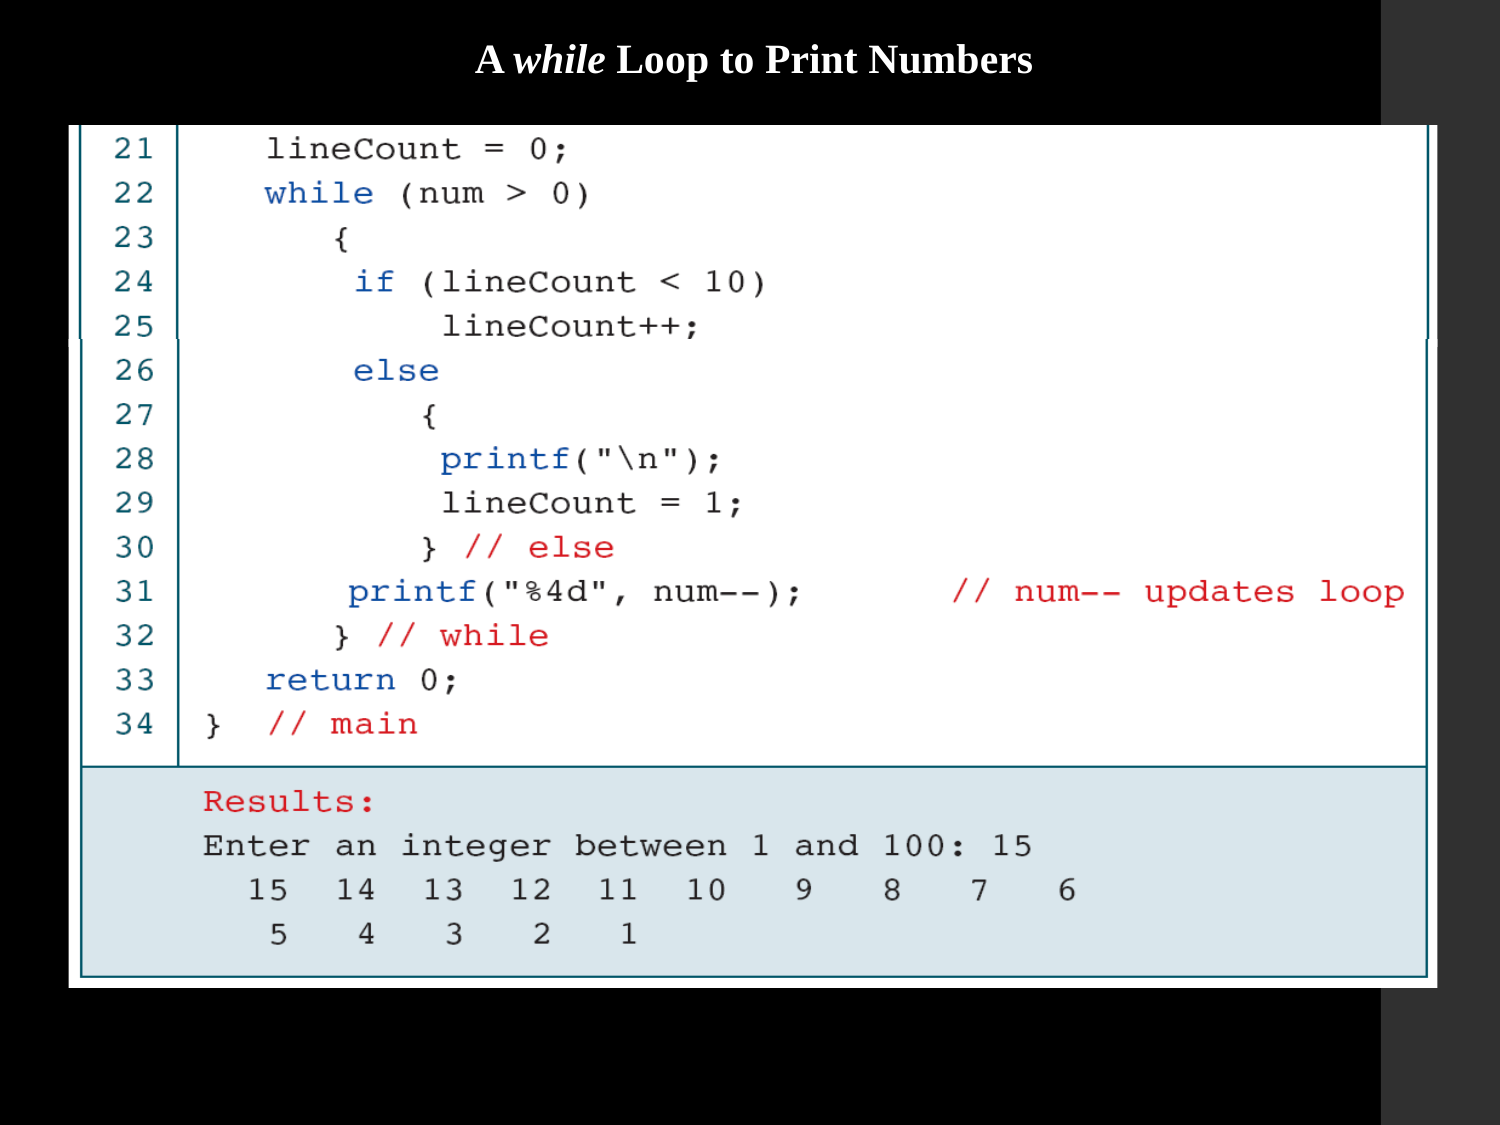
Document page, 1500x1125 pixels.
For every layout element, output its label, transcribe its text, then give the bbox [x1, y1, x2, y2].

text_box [68, 124, 1438, 988]
text_box A while Loop to Print Numbers [460, 24, 1049, 90]
